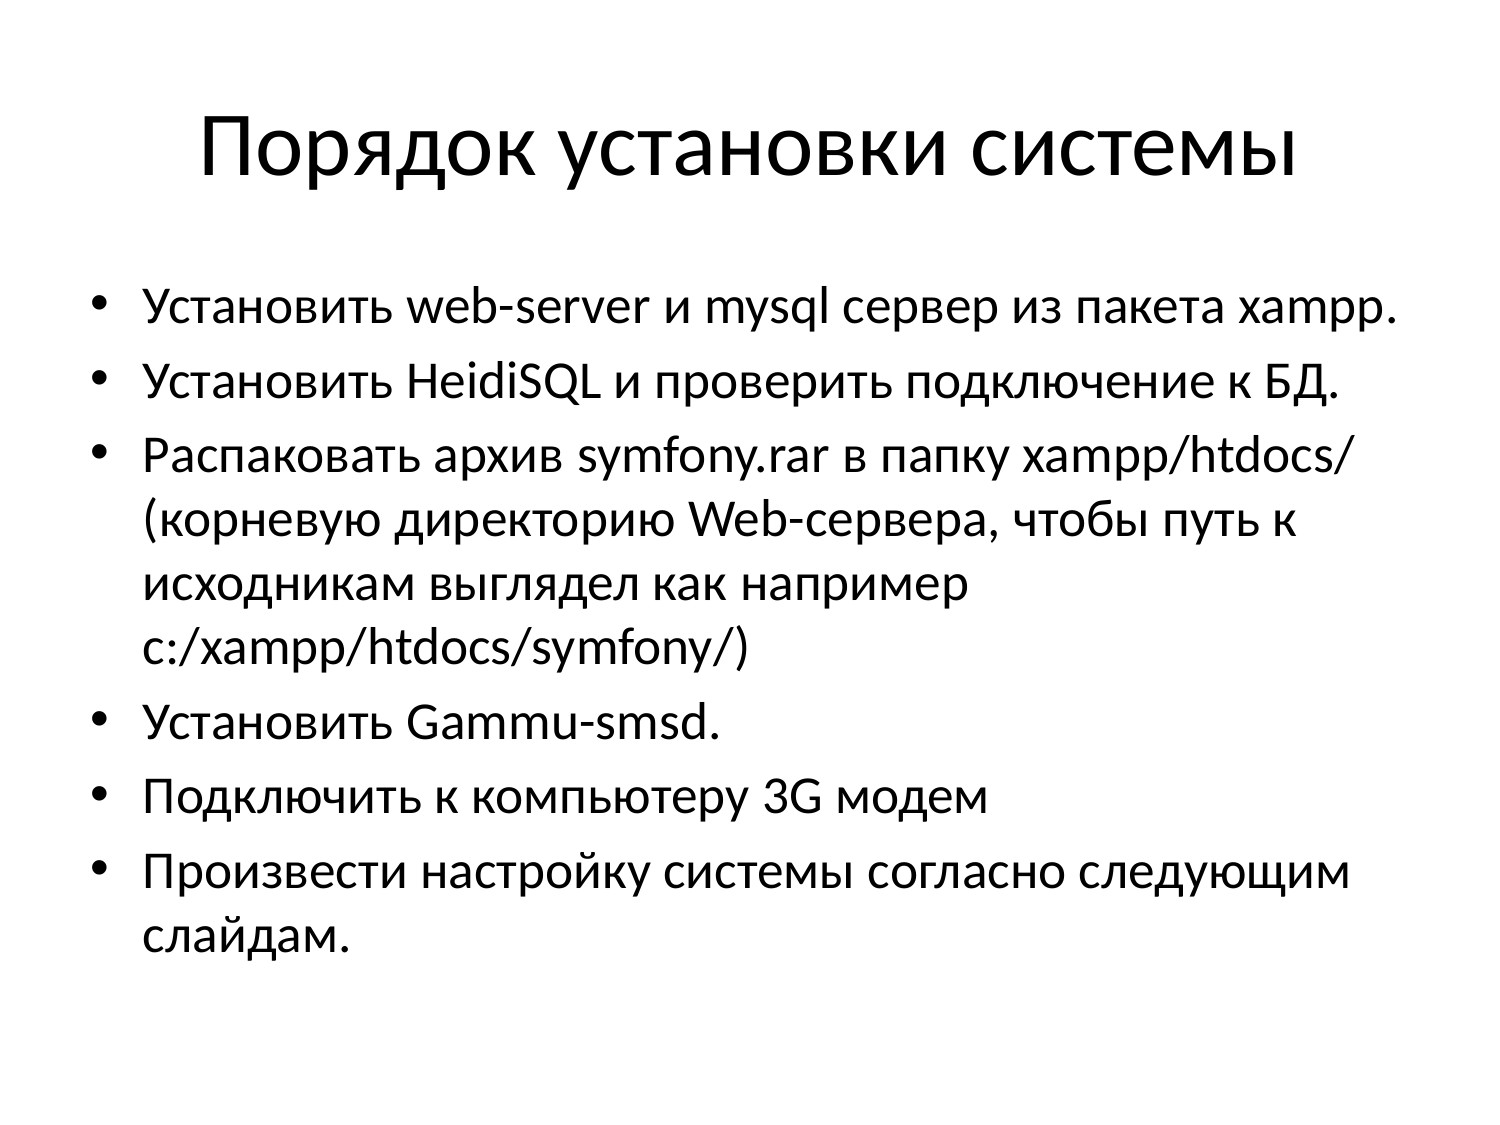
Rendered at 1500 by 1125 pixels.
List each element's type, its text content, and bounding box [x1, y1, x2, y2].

title Порядок установки системы [75, 45, 1425, 233]
list Установить web-server и mysql сервер из пакета xampp. Установить HeidiSQL и проверить подключение к БД. Распаковать архив symfony.rar в папку xampp/htdocs/ (корневую директорию Web-сервера, чтобы путь к исходникам выглядел как например c:/xampp/htdocs/symfony/) Установить Gammu-smsd. Подключить к компьютеру 3G модем Произвести настройку системы согласно следующим слайдам. [75, 262, 1425, 1005]
